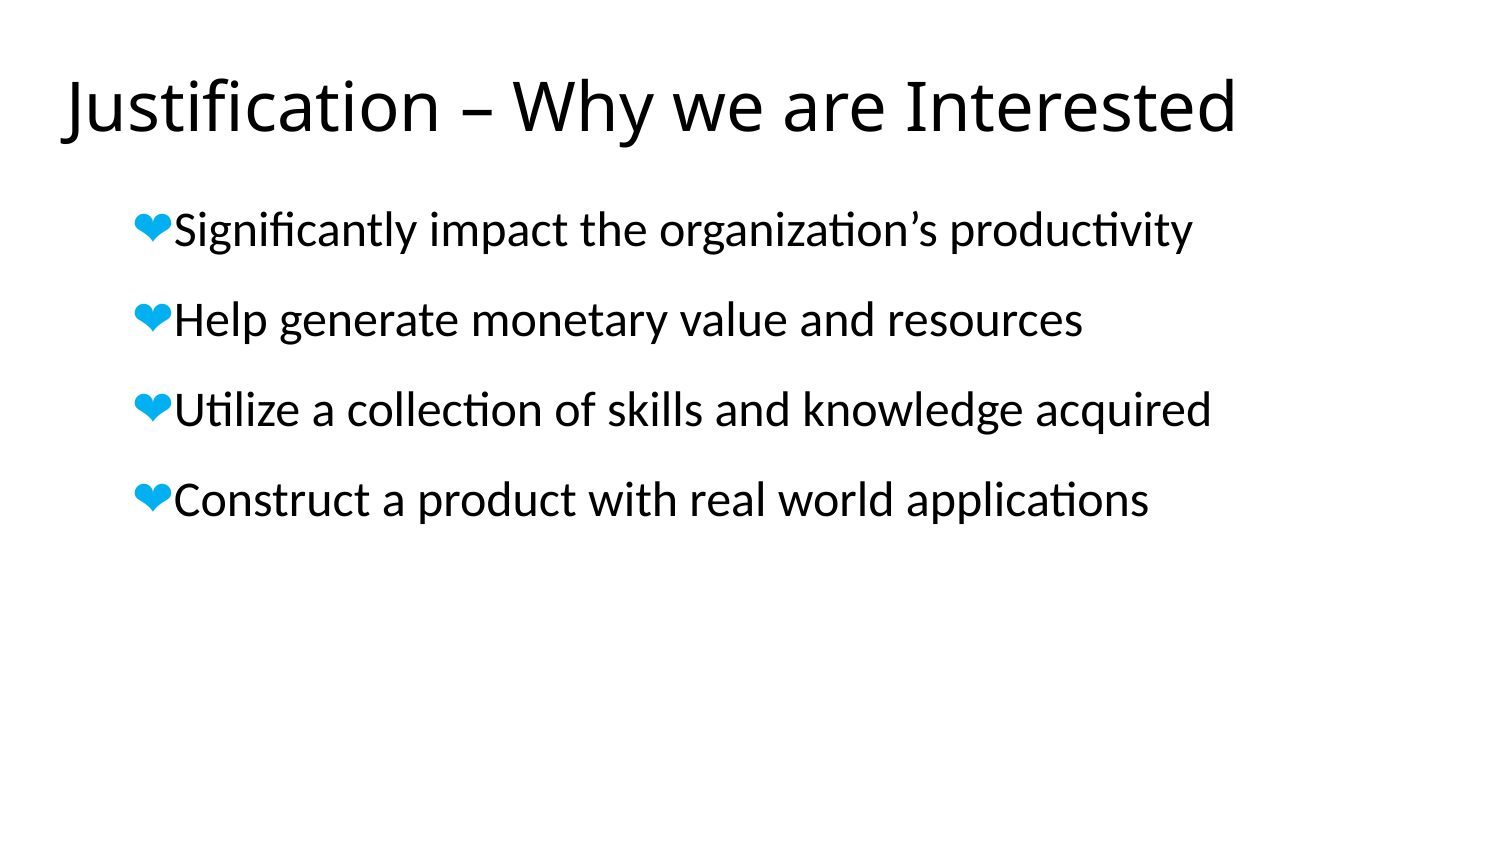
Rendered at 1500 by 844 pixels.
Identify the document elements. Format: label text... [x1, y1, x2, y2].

title Justification – Why we are Interested [51, 57, 1449, 151]
list Significantly impact the organization’s productivity Help generate monetary value and resources Utilize a collection of skills and knowledge acquired Construct a product with real world applications [51, 151, 1449, 650]
